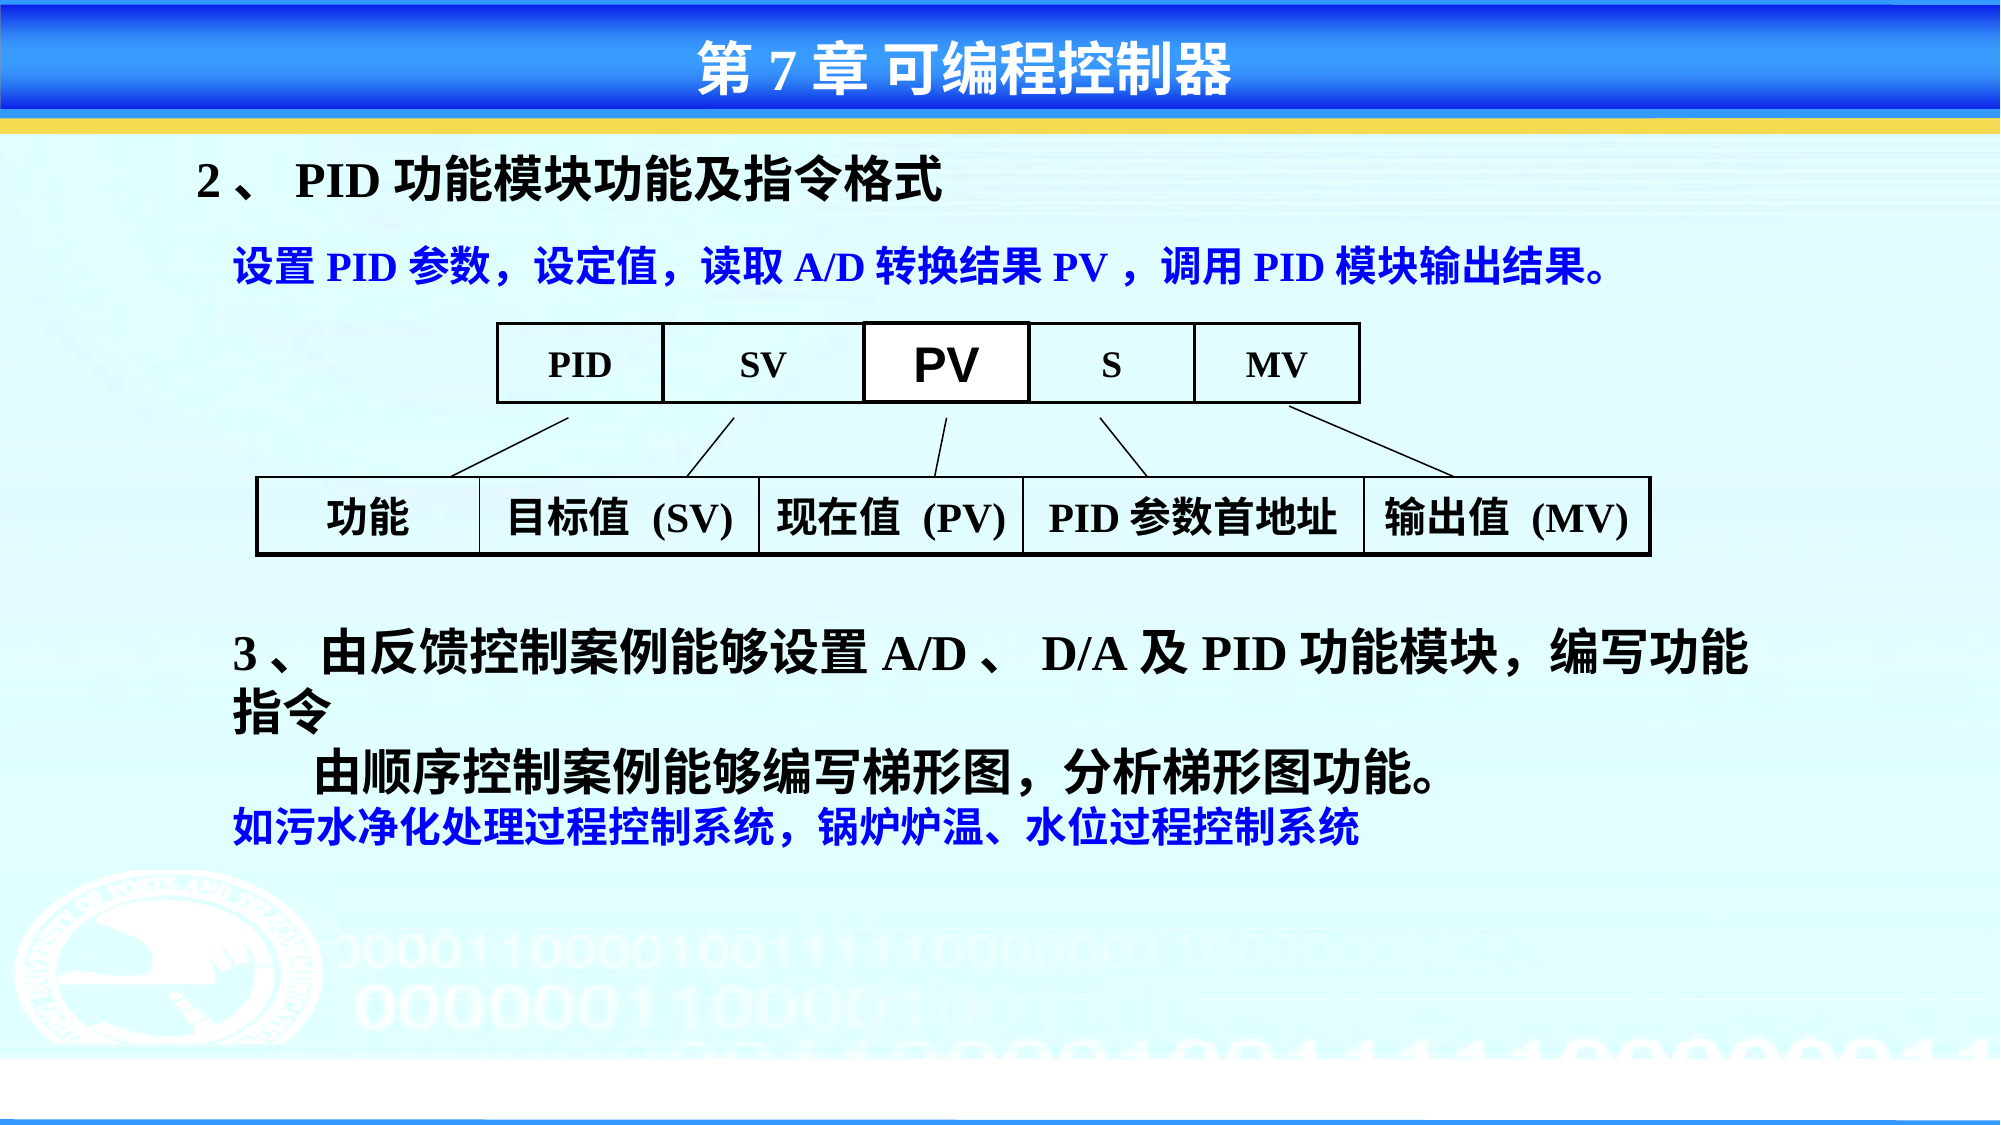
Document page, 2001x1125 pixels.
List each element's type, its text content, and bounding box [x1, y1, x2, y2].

text_box 2、PID功能模块功能及指令格式 [181, 139, 1172, 215]
table_header 现在值 (PV) [760, 478, 1022, 552]
text_box SV [663, 323, 862, 403]
table_header PID参数首地址 [1024, 478, 1363, 552]
picture [0, 0, 2001, 116]
table_header 目标值 (SV) [480, 478, 758, 552]
text_box S [1029, 323, 1194, 403]
text_box 第7章 可编程控制器 [604, 16, 1347, 111]
table_header 输出值 (MV) [1365, 478, 1648, 552]
text_box 3、由反馈控制案例能够设置A/D、D/A及PID功能模块，编写功能指令 由顺序控制案例能够编写梯形图，分析梯形图功能。 如污水净化处理过程控制系统，锅炉炉温、水位过程控制系统 [217, 613, 1810, 858]
table_header 功能 [259, 478, 479, 552]
text_box MV [1194, 323, 1360, 403]
text_box PID [497, 323, 663, 403]
text_box 设置PID参数，设定值，读取A/D转换结果PV，调用PID模块输出结果。 [217, 232, 1690, 297]
text_box PV [862, 321, 1031, 404]
